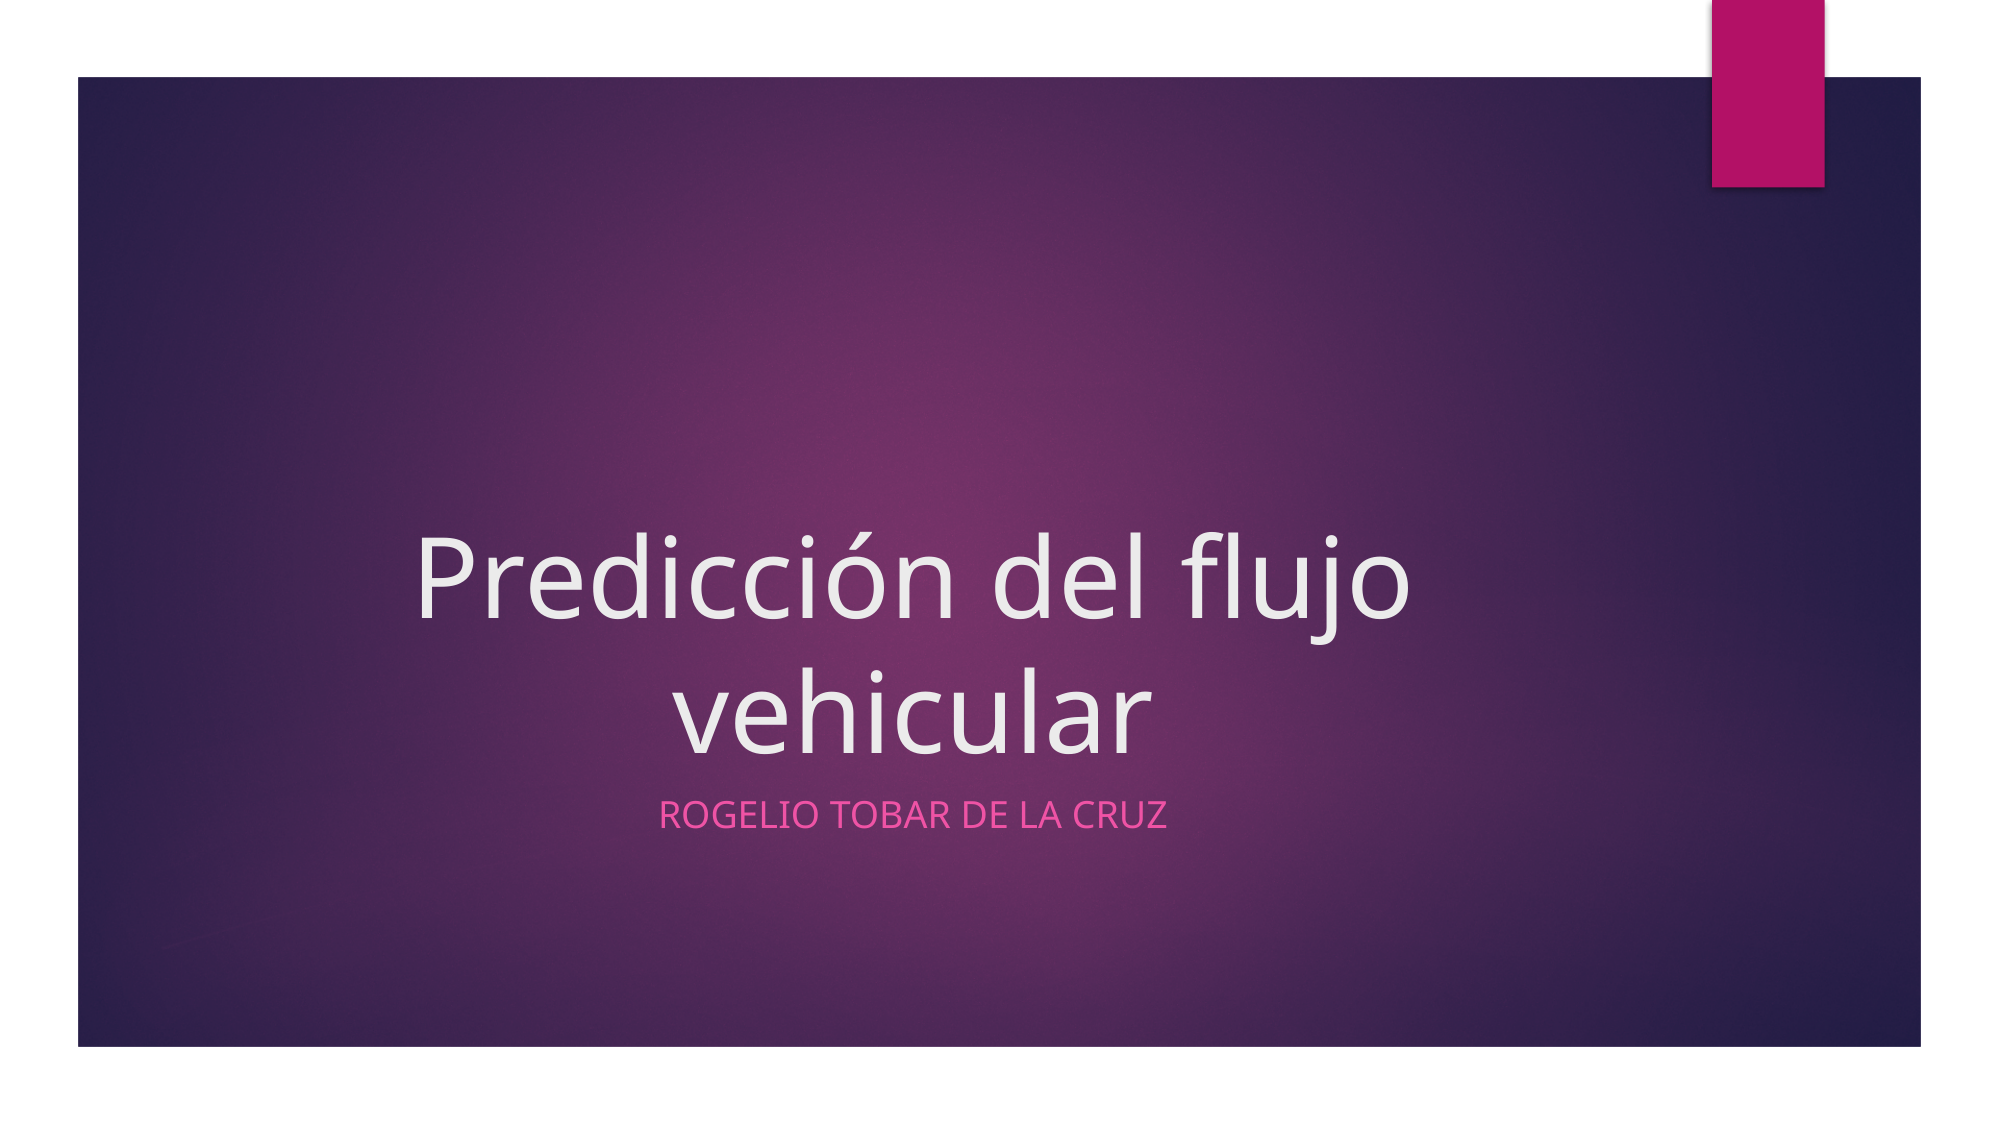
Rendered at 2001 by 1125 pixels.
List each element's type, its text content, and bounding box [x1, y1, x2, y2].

title Predicción del flujo vehicular [189, 344, 1638, 783]
subtitle Rogelio Tobar de la cruz [189, 783, 1638, 925]
